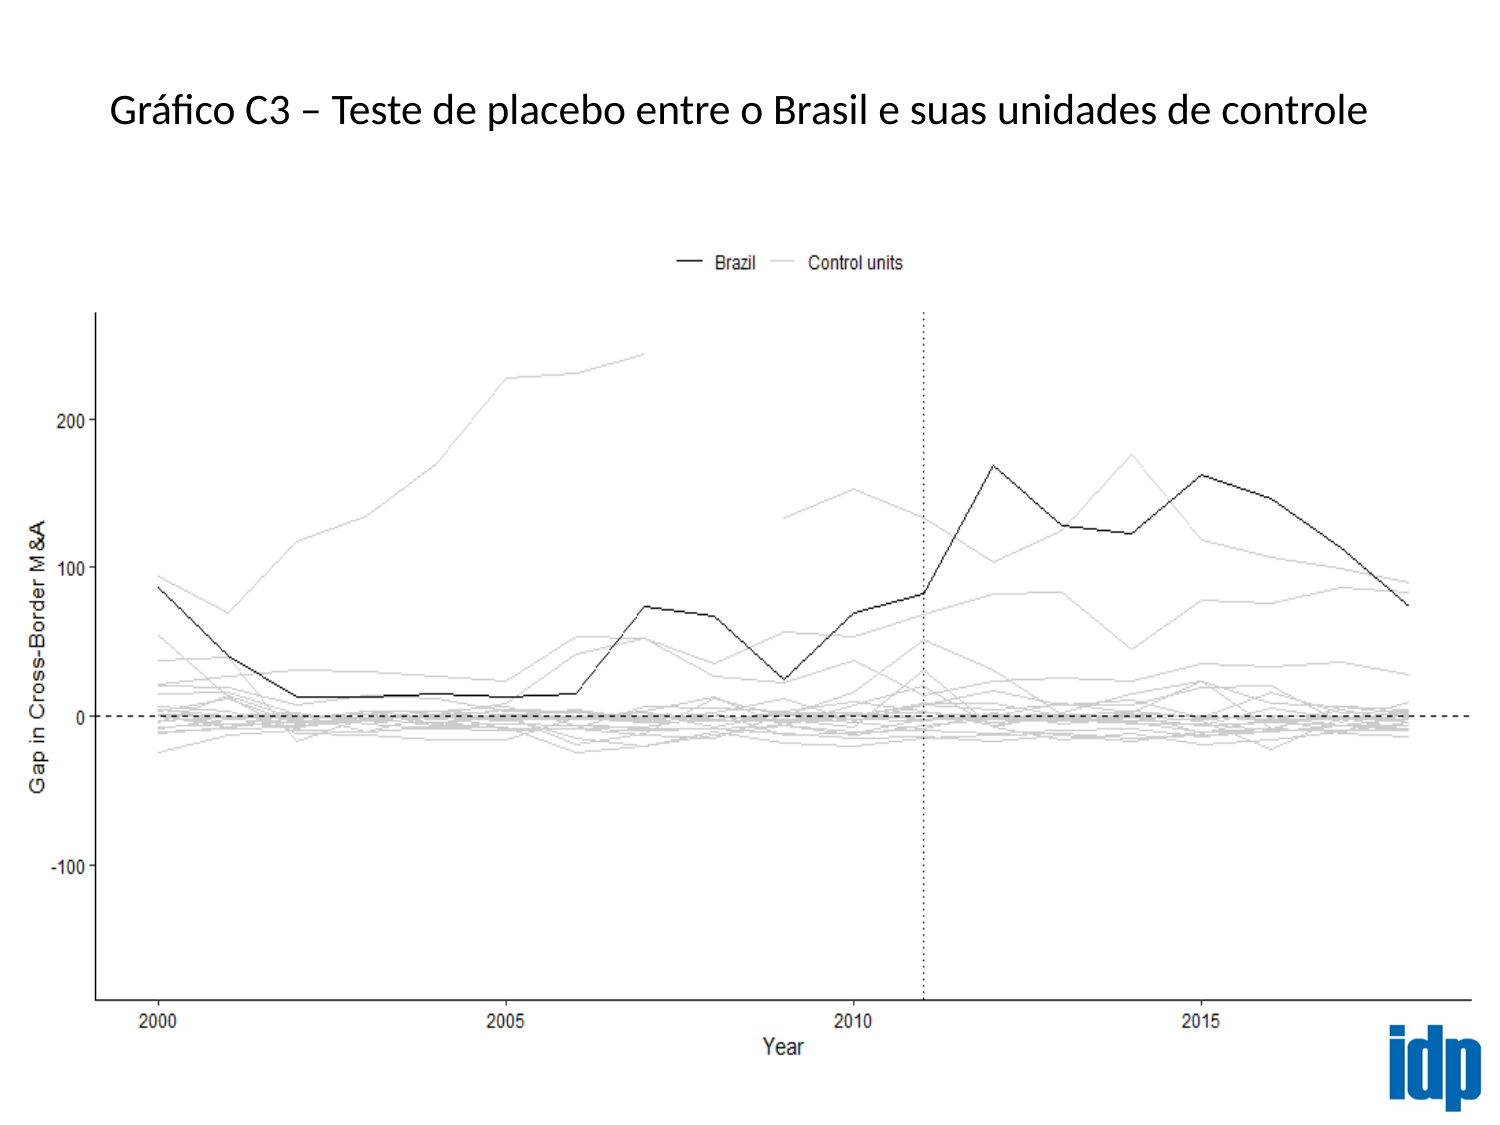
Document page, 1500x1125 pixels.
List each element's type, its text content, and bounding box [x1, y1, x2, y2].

picture [17, 219, 1500, 1125]
title Gráfico C3 – Teste de placebo entre o Brasil e suas unidades de controle [64, 19, 1415, 207]
